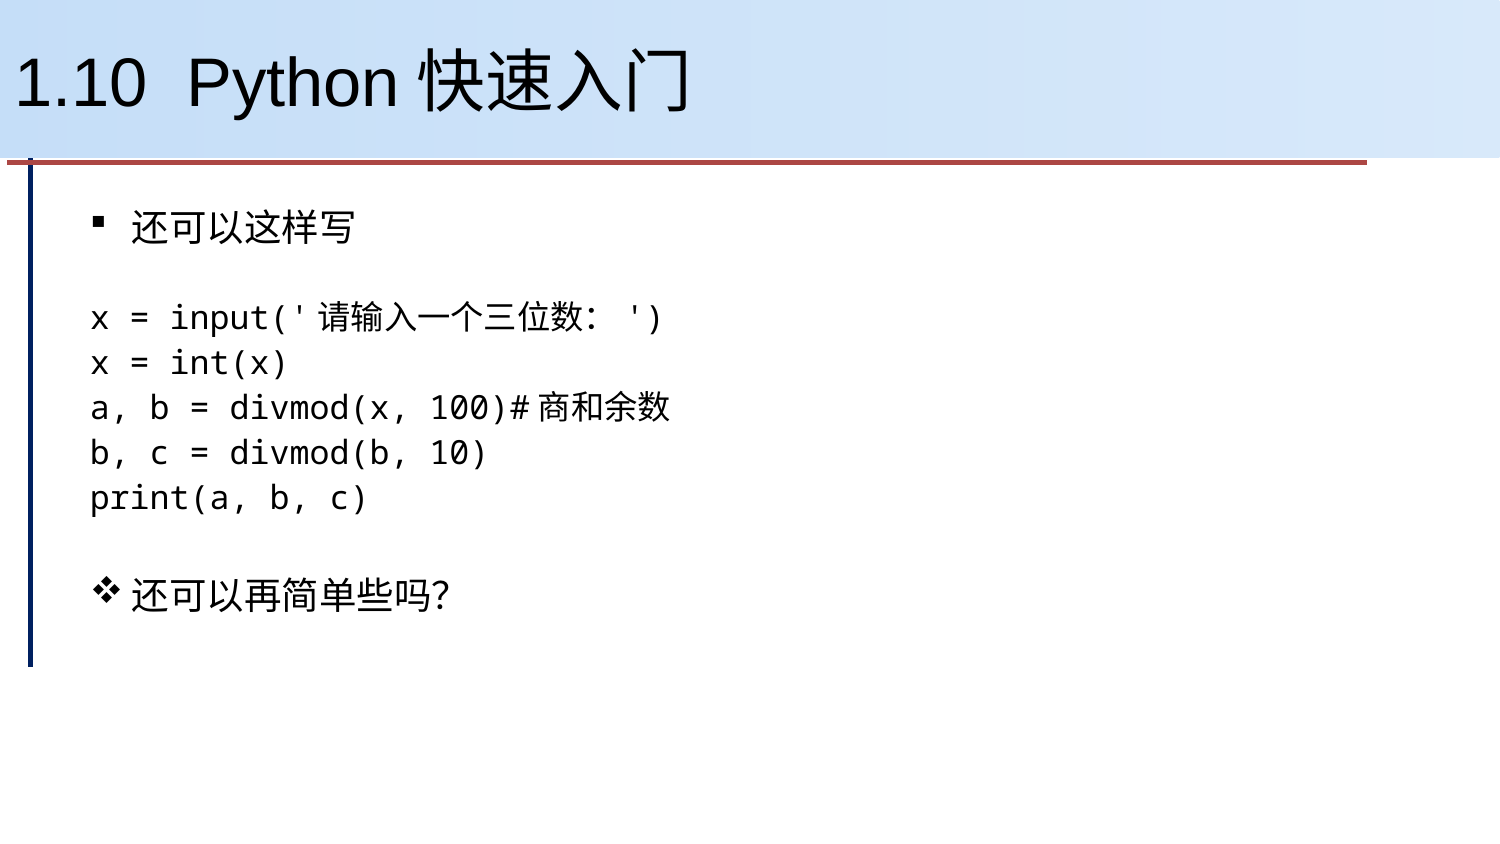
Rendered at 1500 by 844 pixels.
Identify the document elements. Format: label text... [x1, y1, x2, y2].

list 还可以这样写 x = input('请输入一个三位数：') x = int(x) a, b = divmod(x, 100)#商和余数 b, c = divmod(b, 10) print(a, b, c) 还可以再简单些吗？ [74, 196, 1426, 755]
title 1.10 Python快速入门 [0, 0, 1500, 159]
